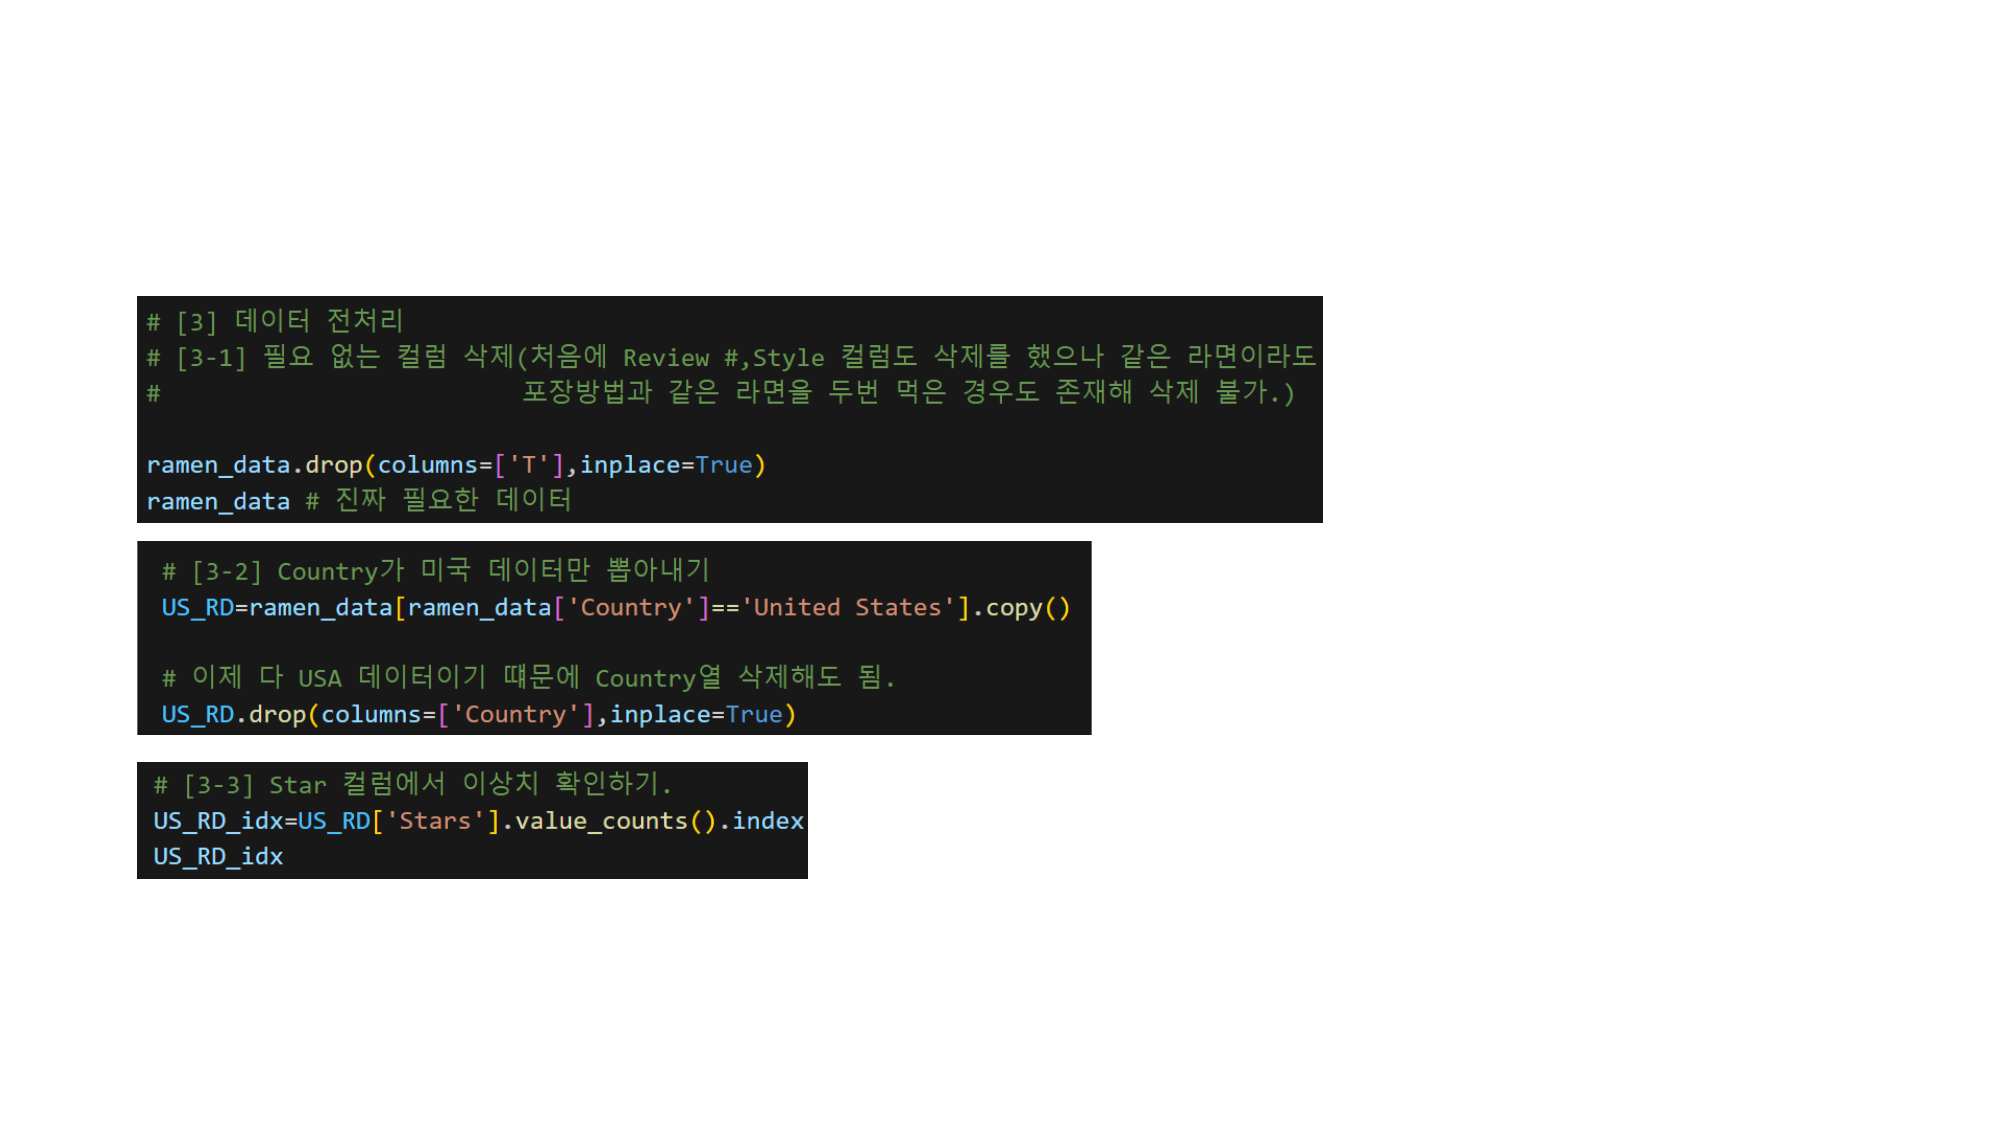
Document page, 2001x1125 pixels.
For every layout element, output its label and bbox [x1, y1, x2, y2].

picture [137, 296, 1323, 523]
picture [137, 541, 1092, 735]
picture [137, 762, 808, 879]
